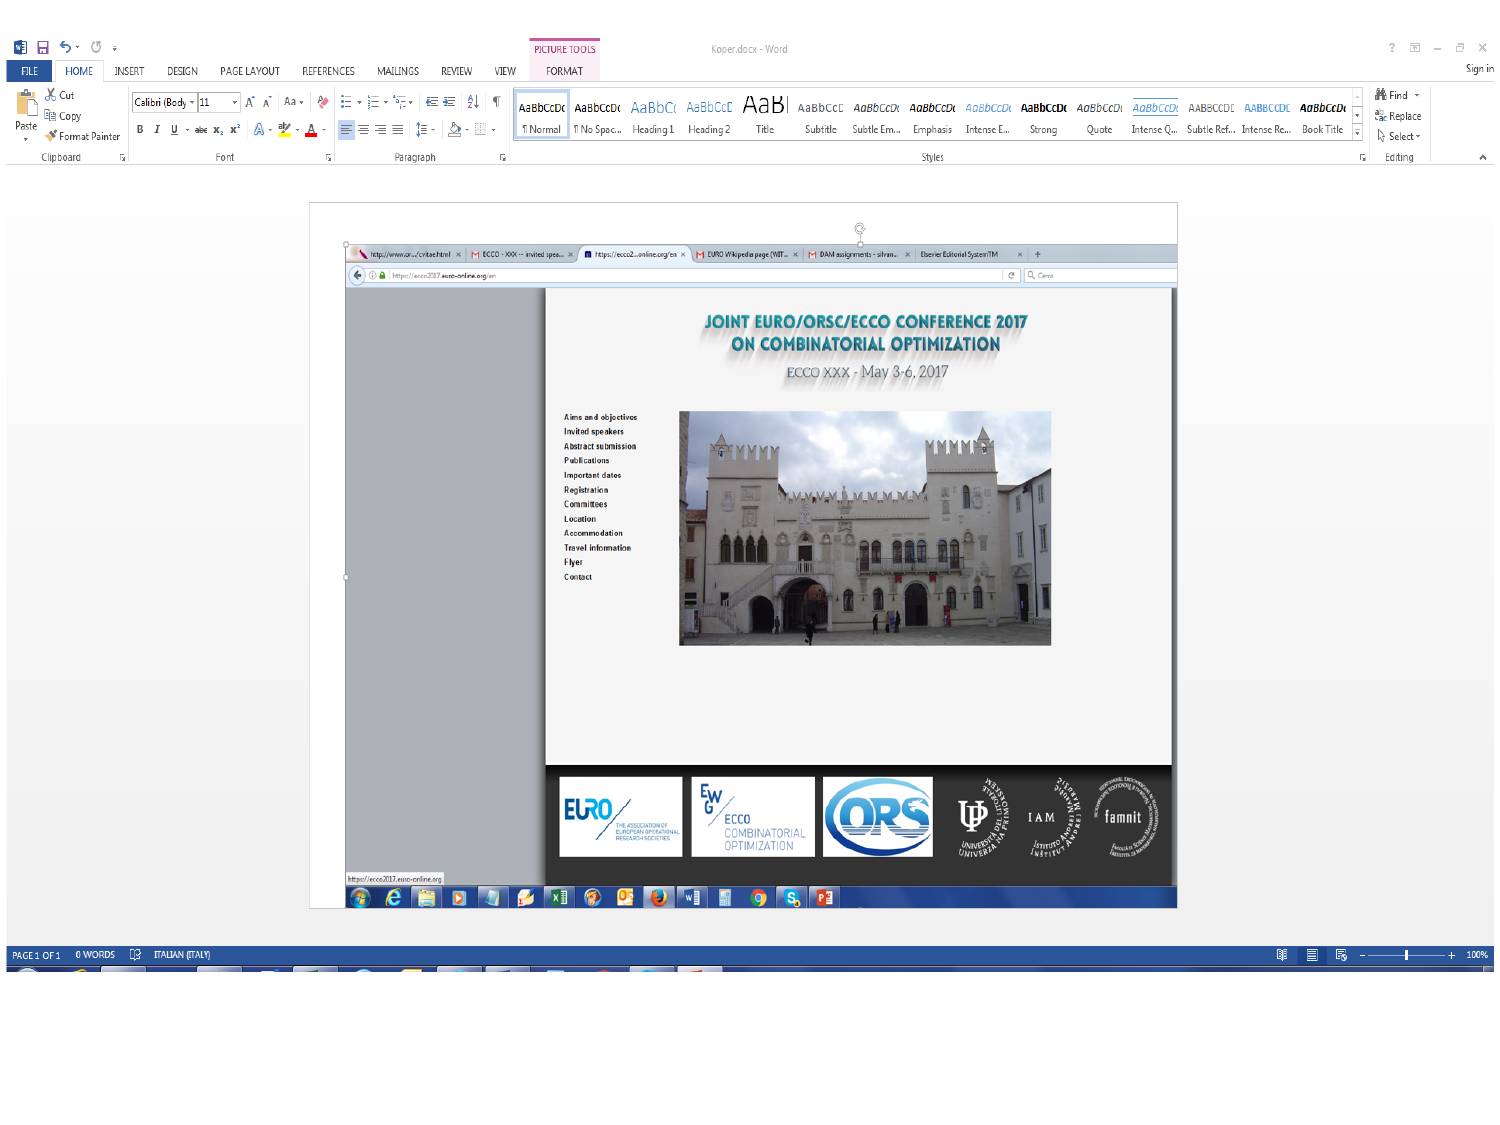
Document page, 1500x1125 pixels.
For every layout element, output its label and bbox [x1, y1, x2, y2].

picture [0, 30, 1500, 972]
